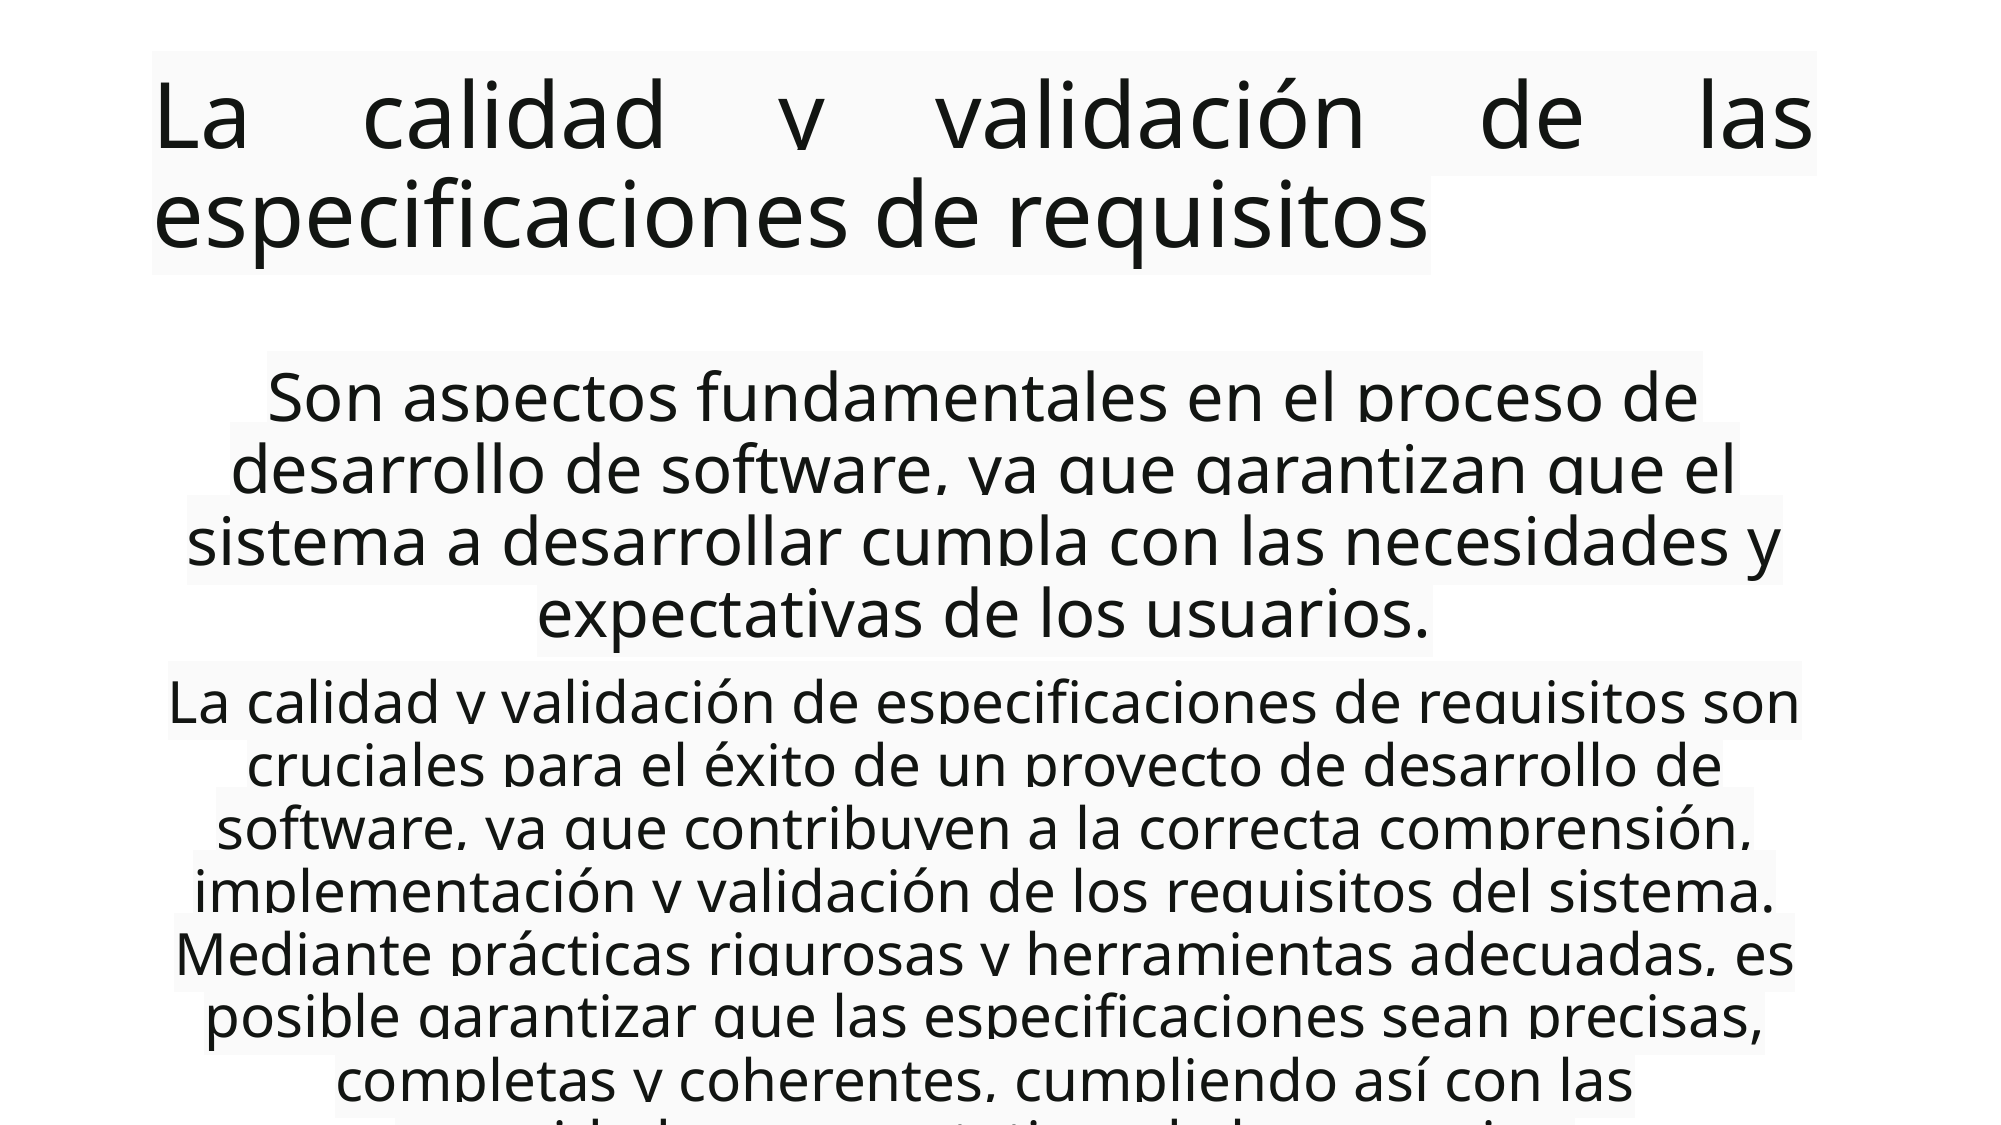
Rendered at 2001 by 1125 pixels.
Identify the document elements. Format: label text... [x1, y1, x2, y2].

title La calidad y validación de las especificaciones de requisitos [137, 59, 1833, 278]
list Son aspectos fundamentales en el proceso de desarrollo de software, ya que garantizan que el sistema a desarrollar cumpla con las necesidades y expectativas de los usuarios. La calidad y validación de especificaciones de requisitos son cruciales para el éxito de un proyecto de desarrollo de software, ya que contribuyen a la correcta comprensión, implementación y validación de los requisitos del sistema. Mediante prácticas rigurosas y herramientas adecuadas, es posible garantizar que las especificaciones sean precisas, completas y coherentes, cumpliendo así con las necesidades y expectativas de los usuarios. [146, 356, 1824, 1083]
